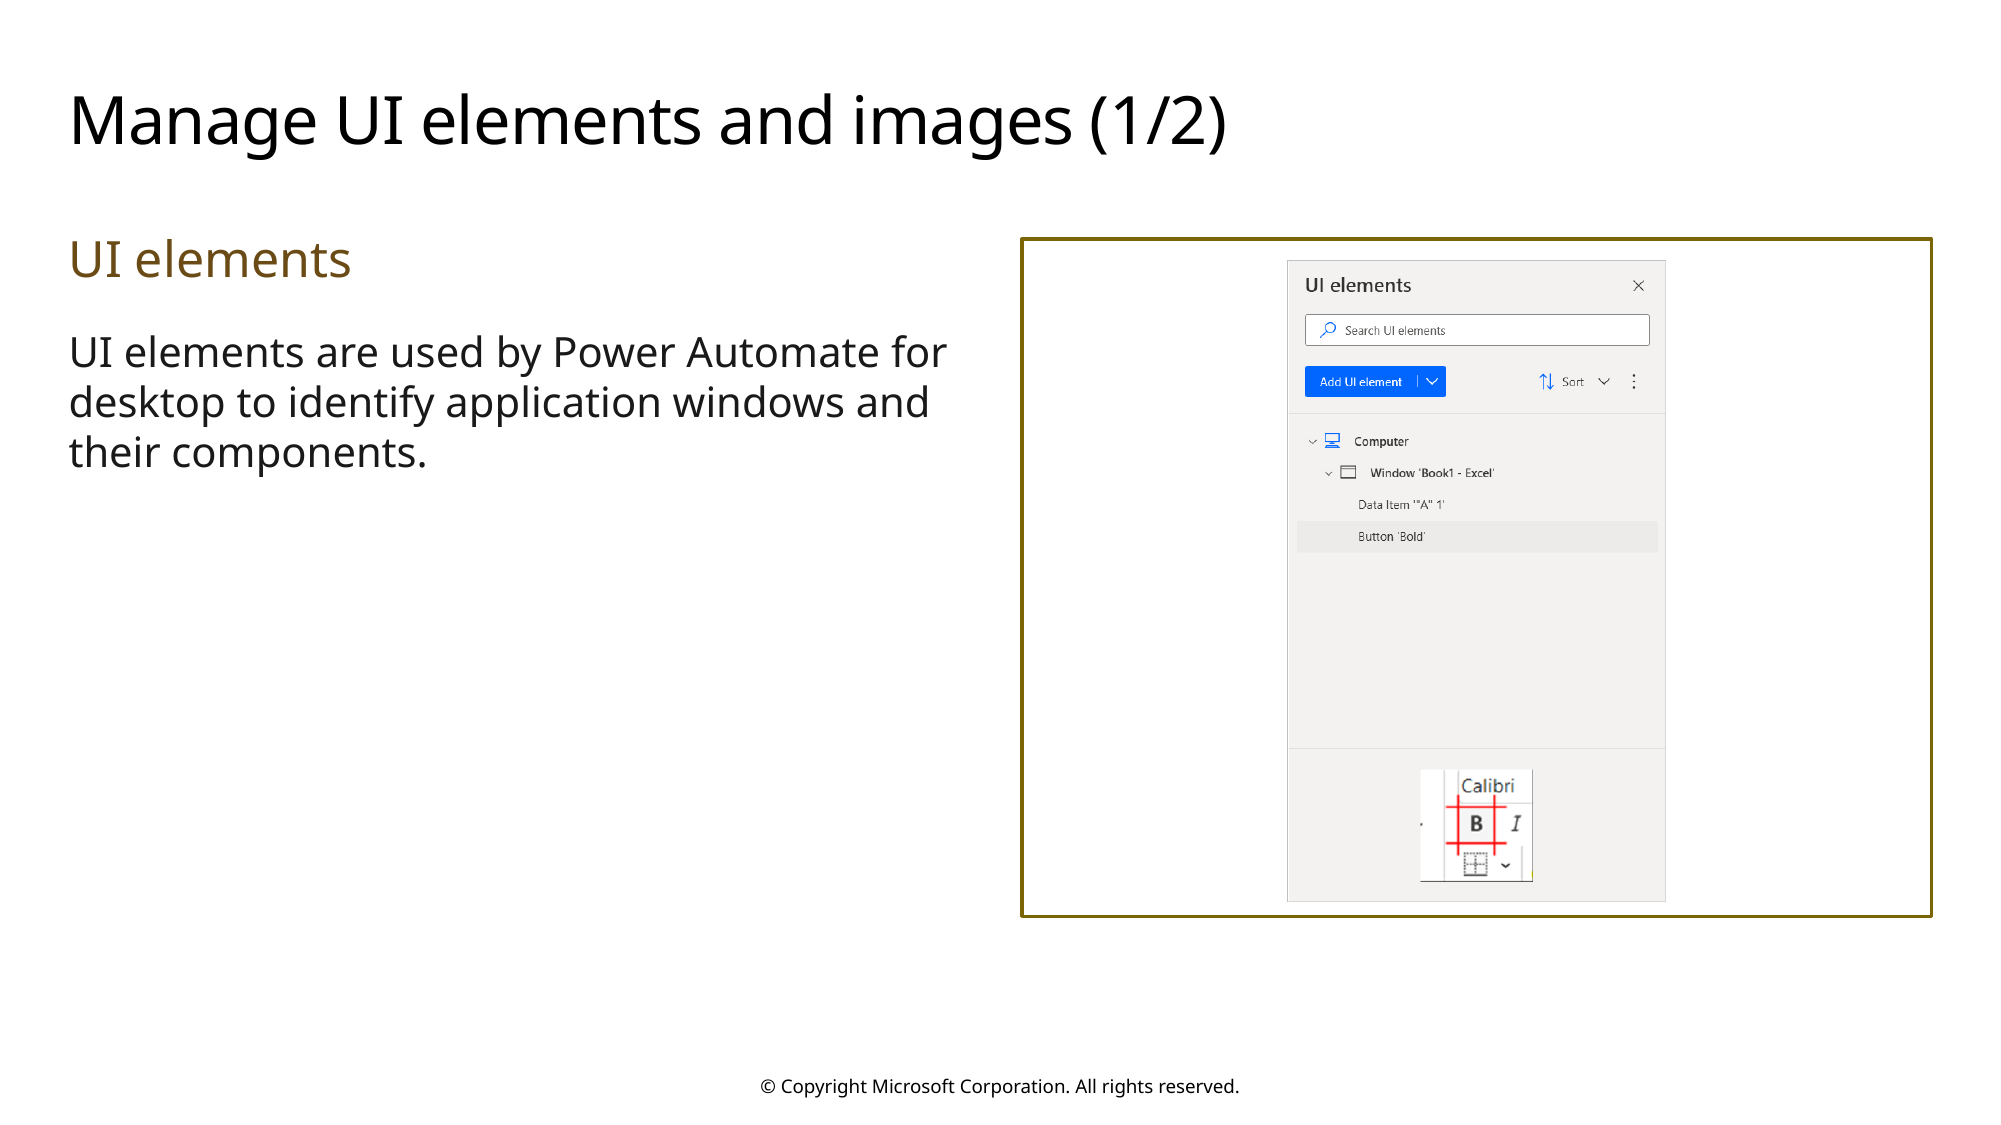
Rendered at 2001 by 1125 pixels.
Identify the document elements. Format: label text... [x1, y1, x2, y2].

picture [1287, 260, 1666, 902]
title Manage UI elements and images (1/2) [68, 72, 1930, 184]
text_box [1021, 238, 1932, 917]
text_box UI elements UI elements are used by Power Automate for desktop to identify application windows and their components. [68, 238, 984, 476]
